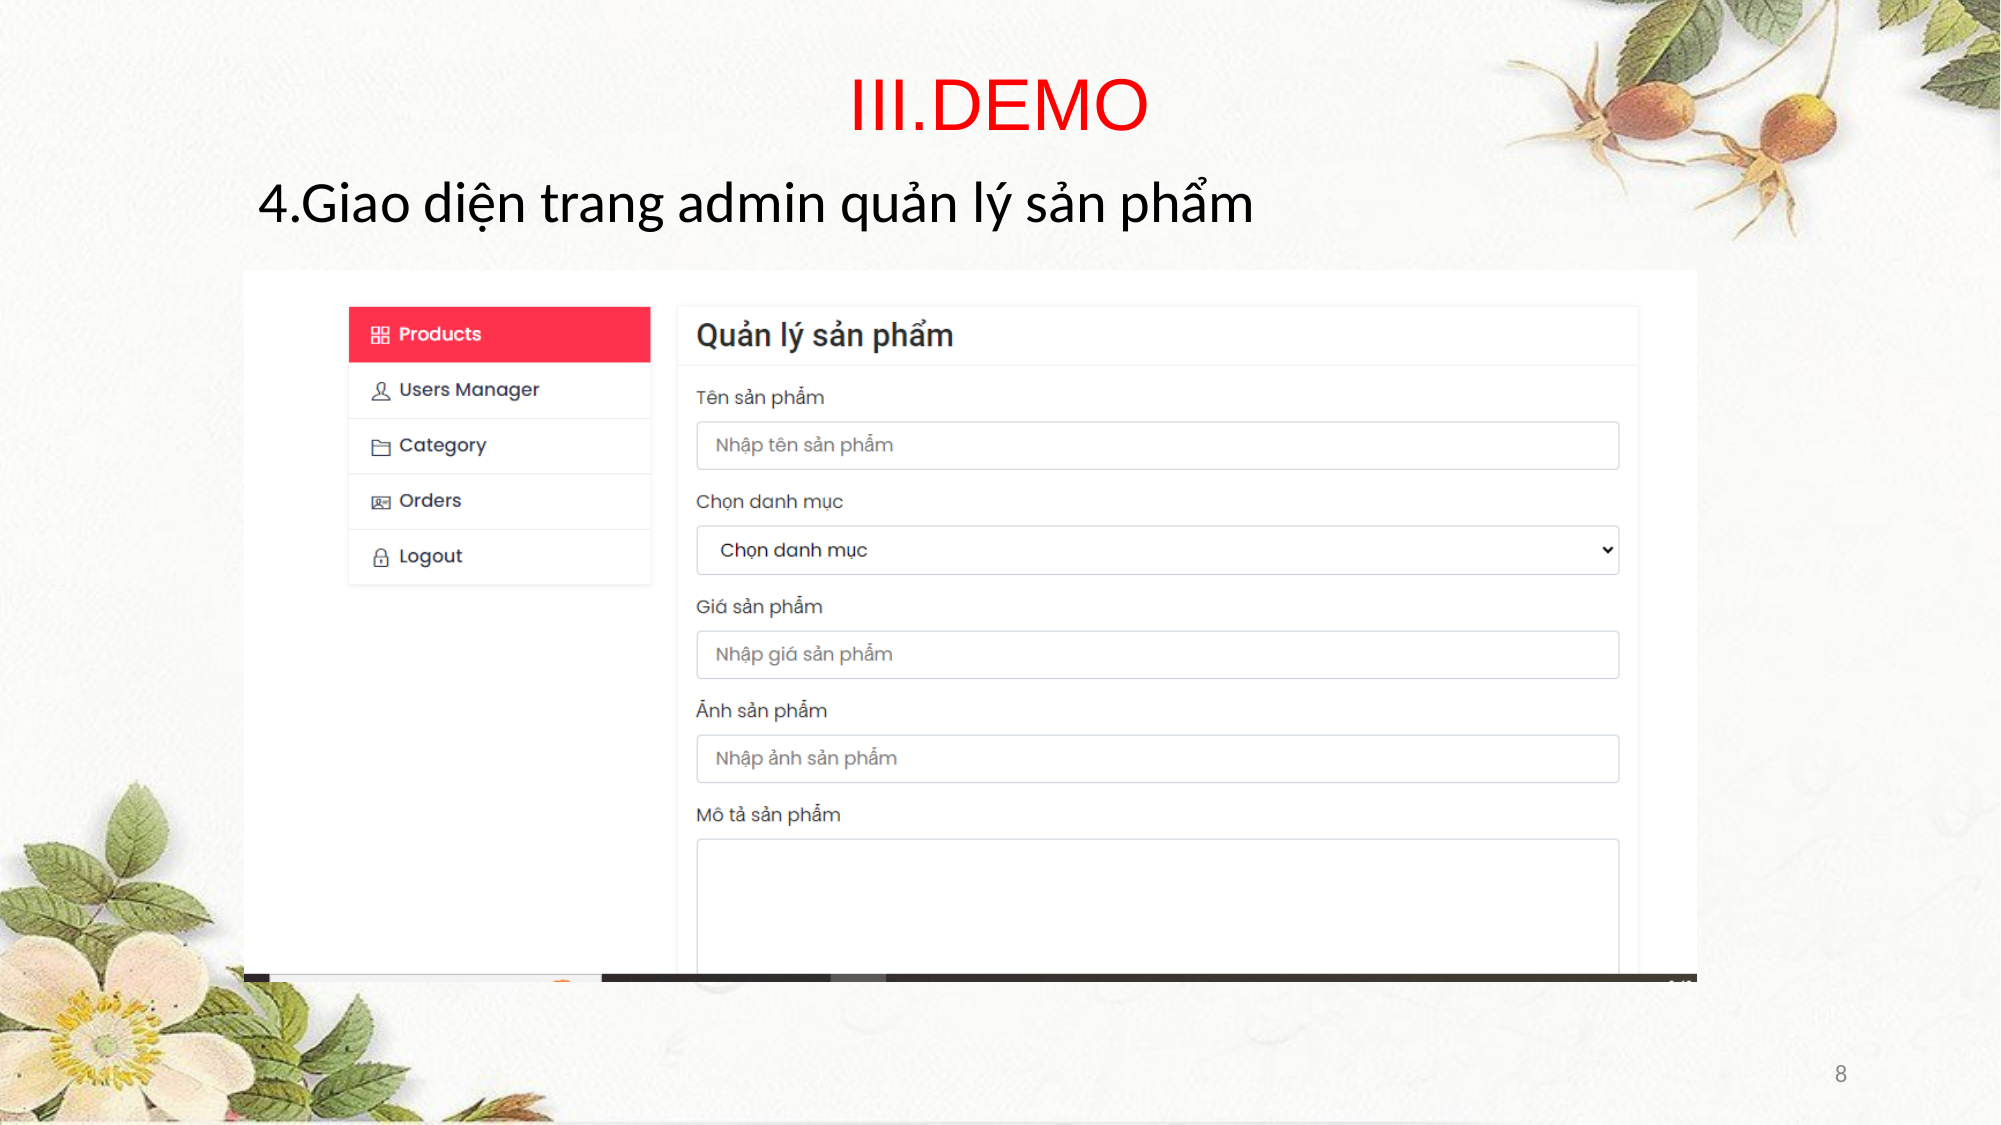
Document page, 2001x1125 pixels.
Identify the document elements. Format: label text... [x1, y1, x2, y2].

text_box 4.Giao diện trang admin quản lý sản phẩm [244, 157, 1393, 242]
picture [0, 0, 2001, 1125]
slide_number 8 [1412, 1042, 1863, 1103]
title III.DEMO [137, 59, 1863, 243]
